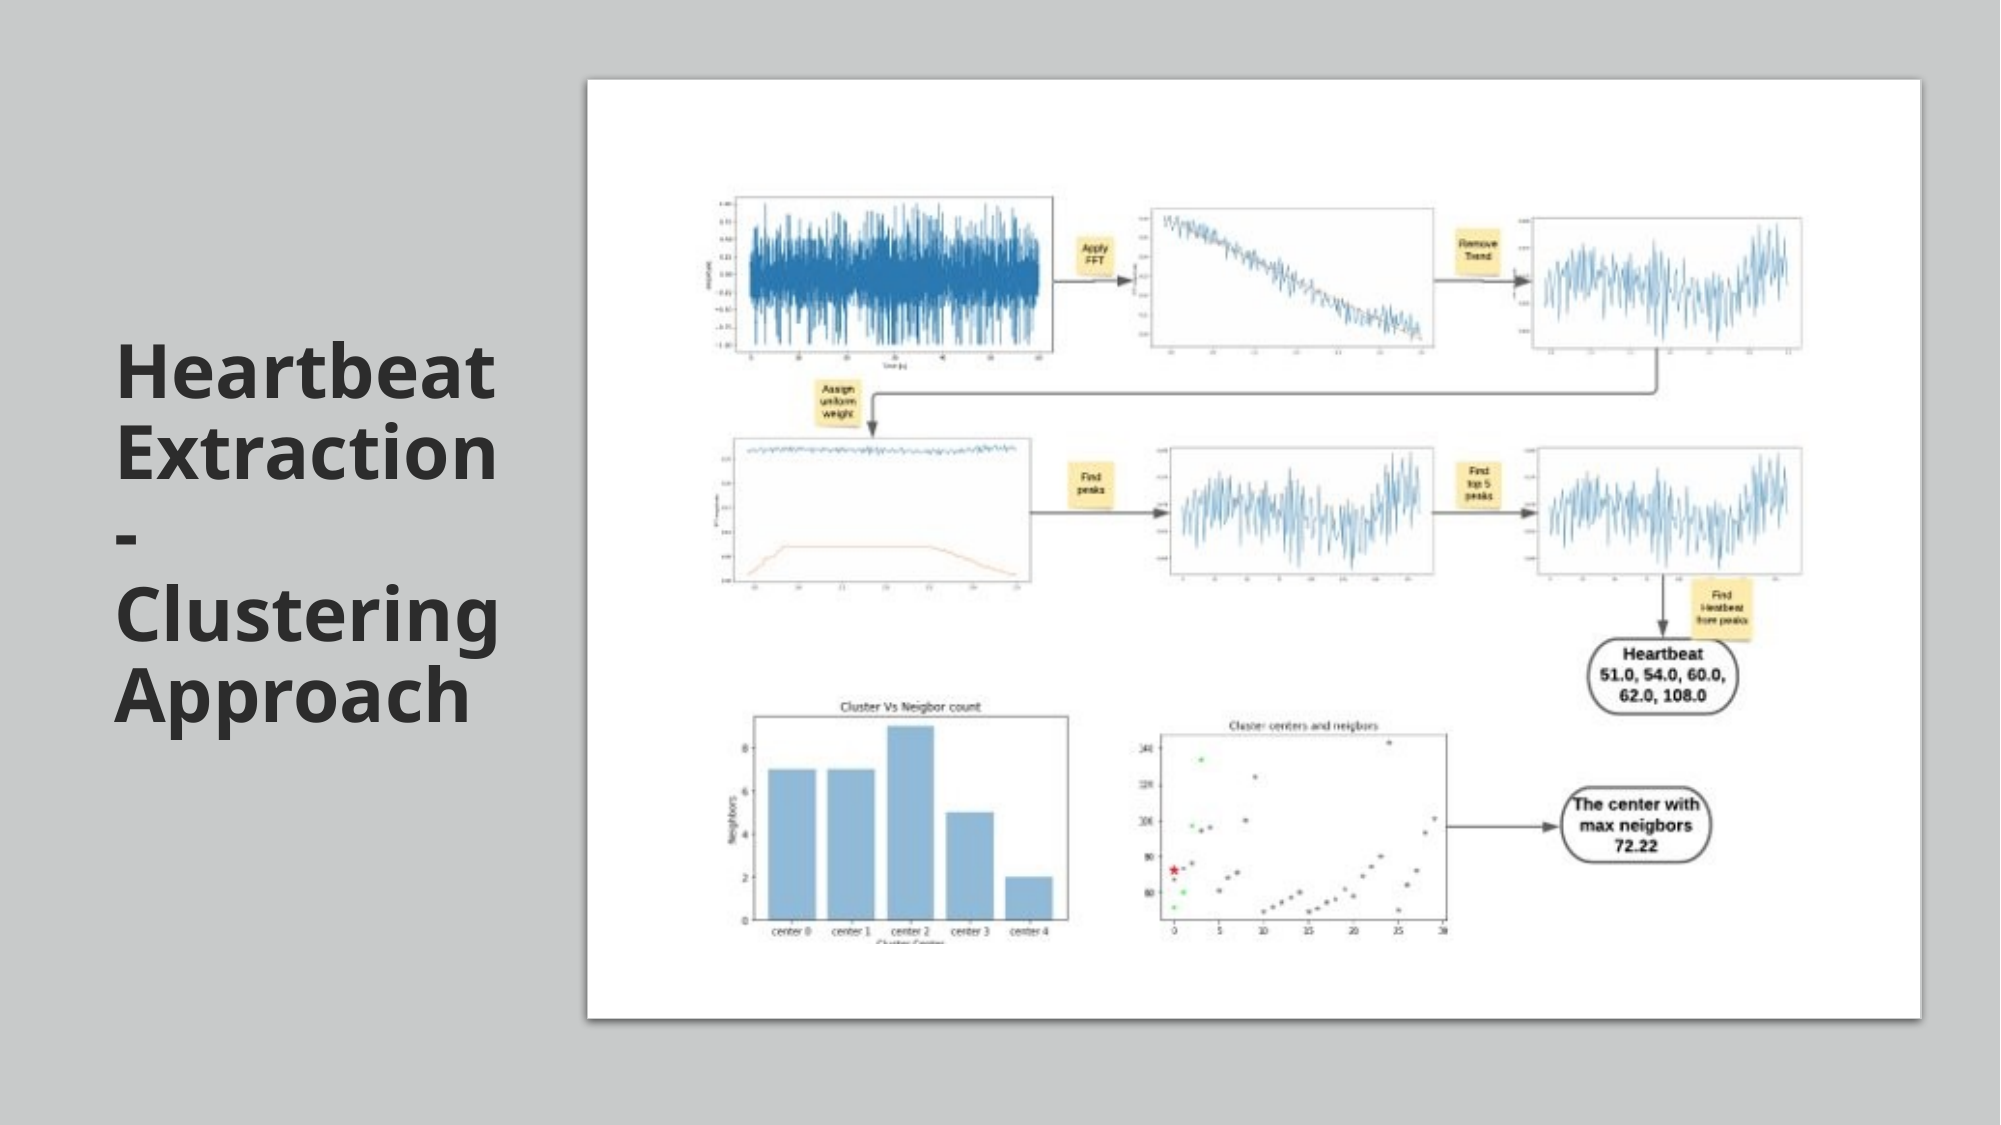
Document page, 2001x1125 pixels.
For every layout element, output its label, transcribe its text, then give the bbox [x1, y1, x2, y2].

title Heartbeat Extraction- Clustering Approach [99, 104, 527, 968]
picture [666, 154, 1842, 944]
text_box [586, 78, 1922, 1019]
text_box [0, 0, 2000, 1125]
